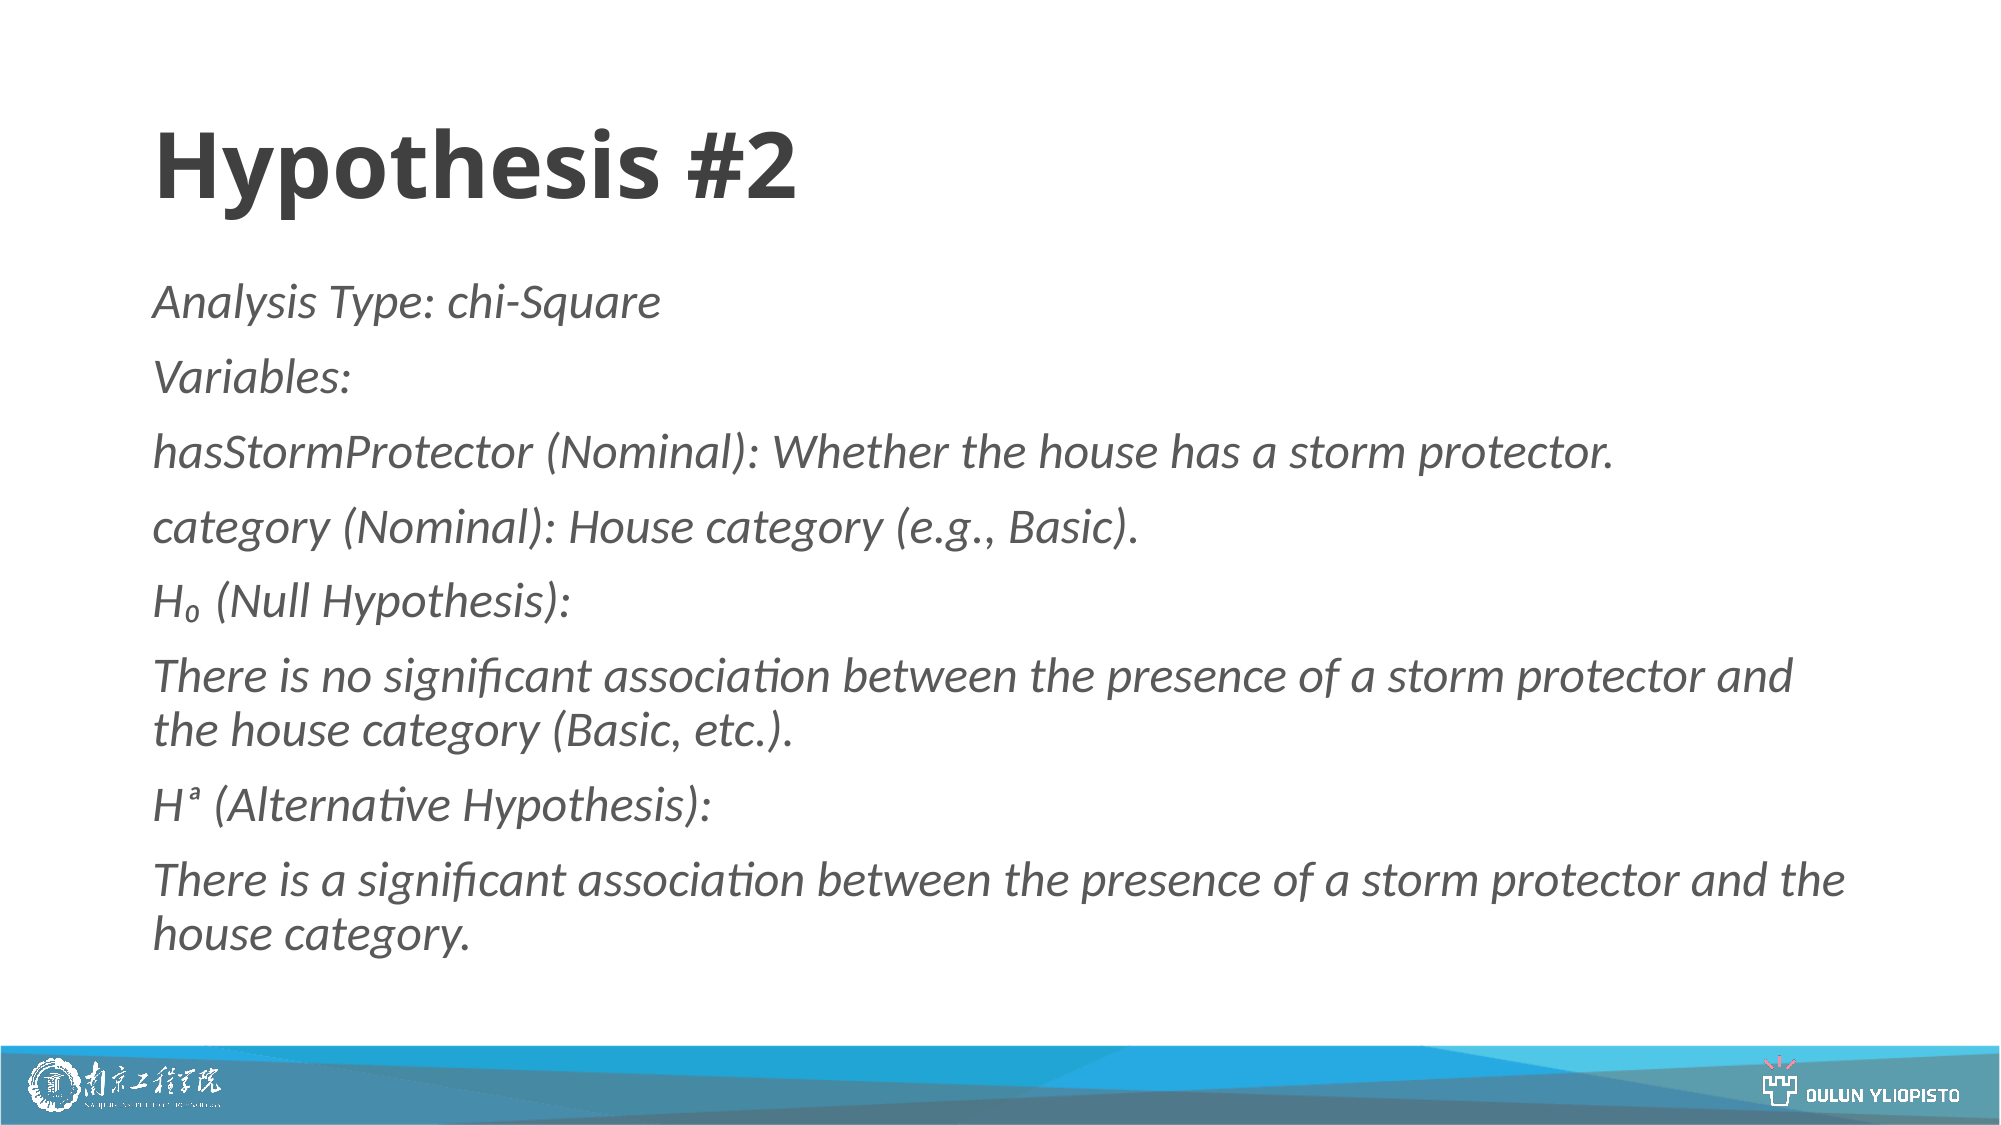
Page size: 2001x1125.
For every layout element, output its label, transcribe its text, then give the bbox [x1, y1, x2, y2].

picture [0, 1044, 2000, 1125]
title Hypothesis #2 [137, 59, 1863, 267]
list Analysis Type: chi-Square Variables: hasStormProtector (Nominal): Whether the house has a storm protector. category (Nominal): House category (e.g., Basic). H₀ (Null Hypothesis): There is no significant association between the presence of a storm protector and the house category (Basic, etc.). Hₐ (Alternative Hypothesis): There is a significant association between the presence of a storm protector and the house category. [137, 267, 1863, 1093]
